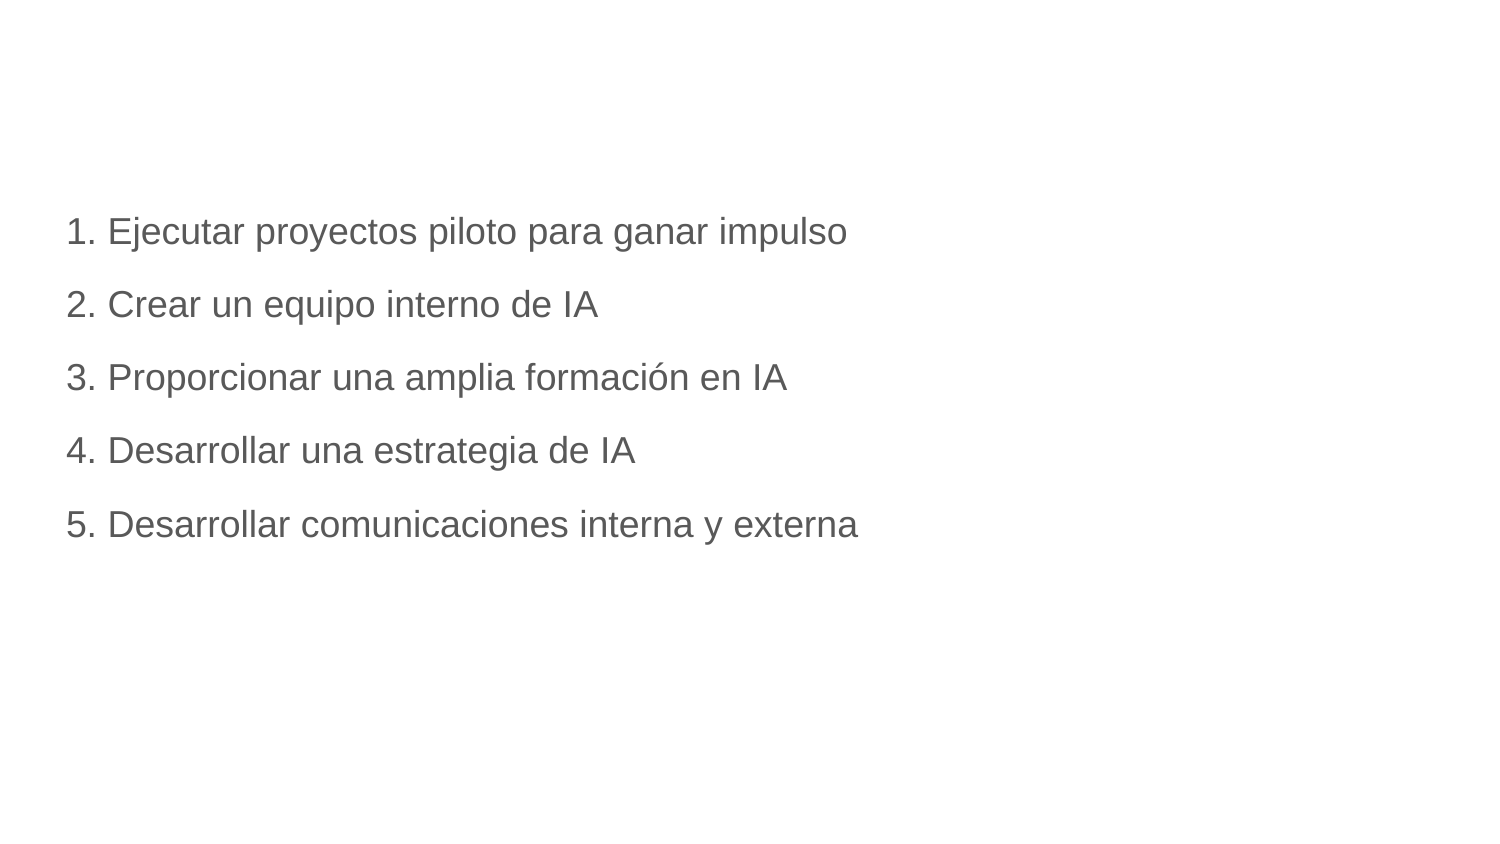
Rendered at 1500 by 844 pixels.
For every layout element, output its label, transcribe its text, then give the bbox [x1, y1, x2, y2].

list 1. Ejecutar proyectos piloto para ganar impulso 2. Crear un equipo interno de IA 3. Proporcionar una amplia formación en IA 4. Desarrollar una estrategia de IA 5. Desarrollar comunicaciones interna y externa [51, 189, 1449, 750]
